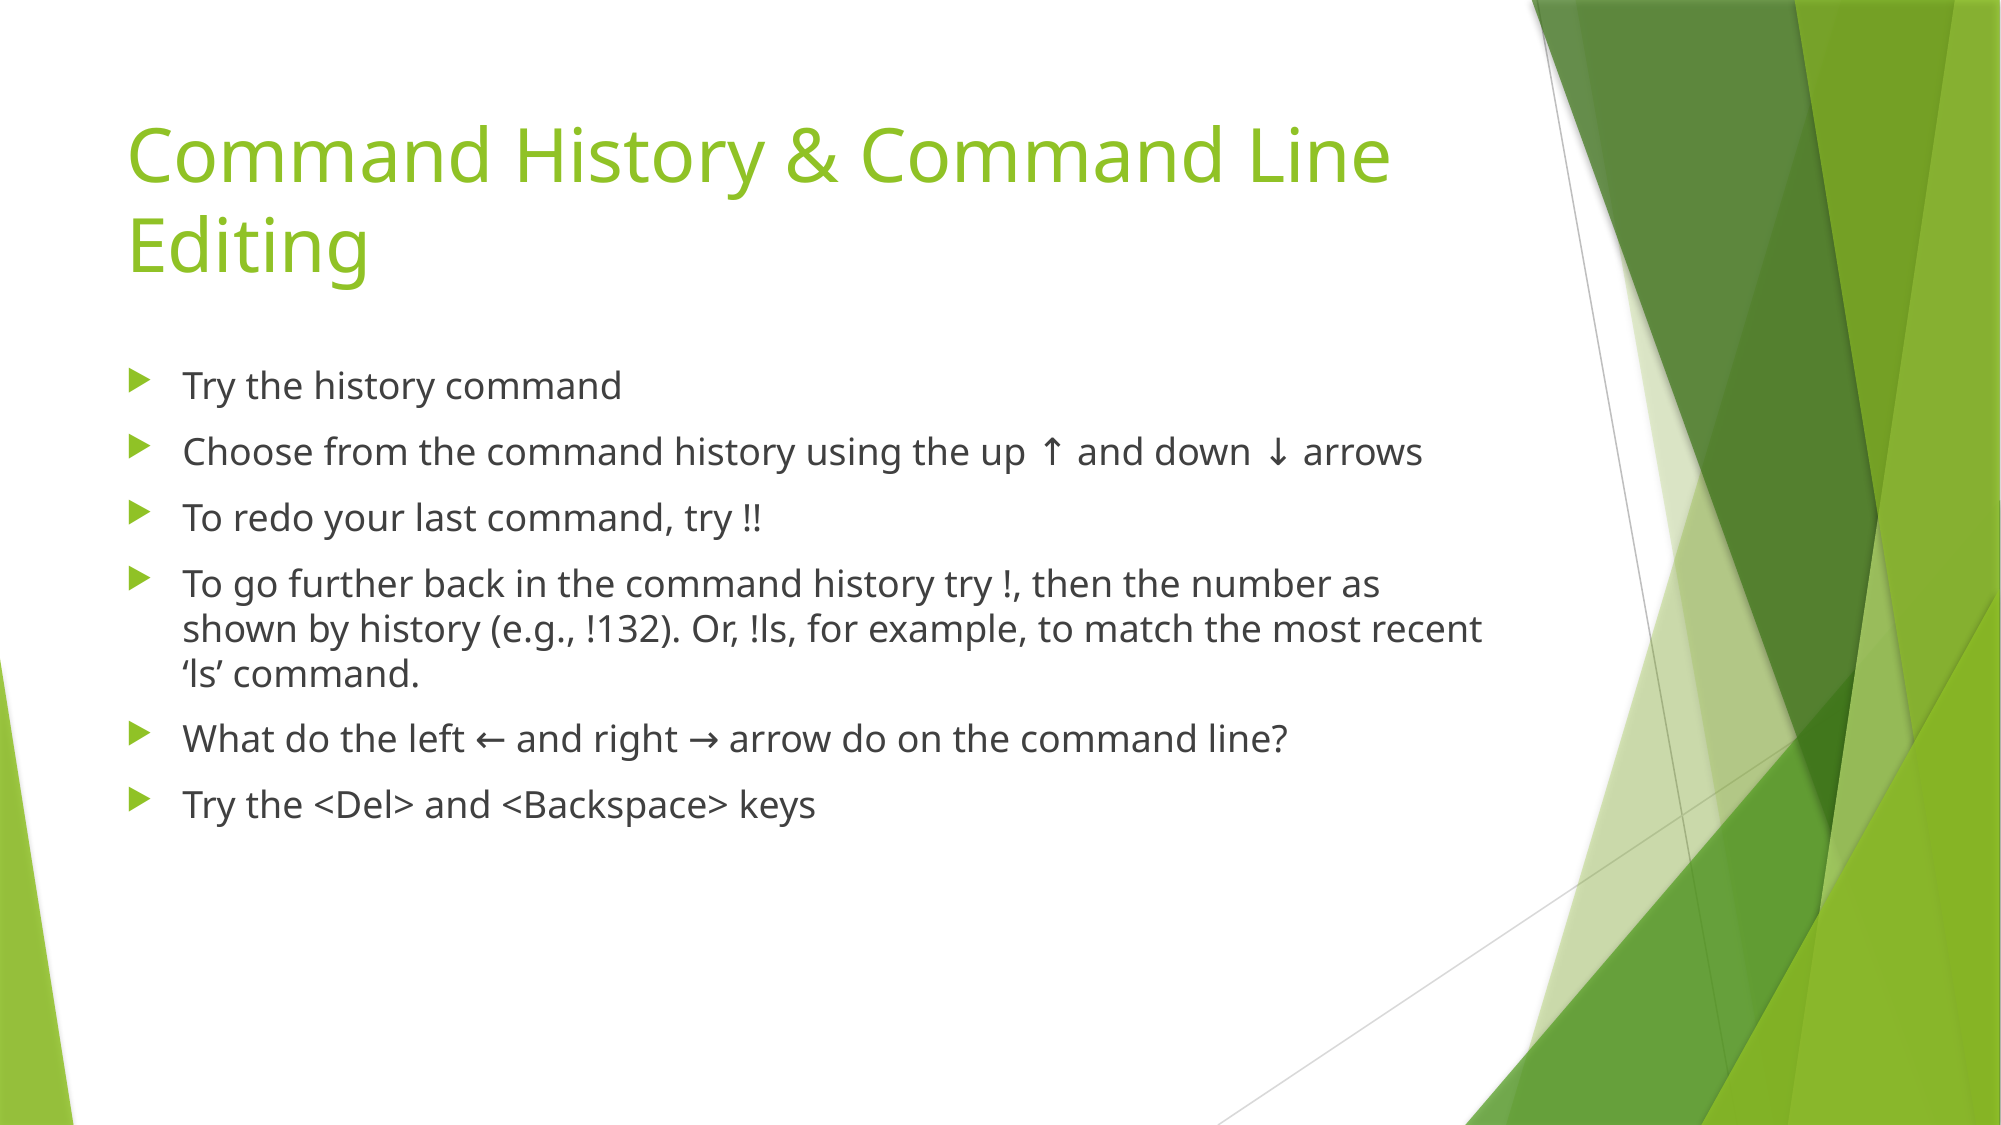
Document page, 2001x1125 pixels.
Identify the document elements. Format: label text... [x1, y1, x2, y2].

title Command History & Command Line Editing [111, 99, 1522, 317]
list Try the history command Choose from the command history using the up ↑ and down ↓ arrows To redo your last command, try !! To go further back in the command history try !, then the number as shown by history (e.g., !132). Or, !ls, for example, to match the most recent ‘ls’ command. What do the left ← and right → arrow do on the command line? Try the <Del> and <Backspace> keys [111, 354, 1522, 992]
